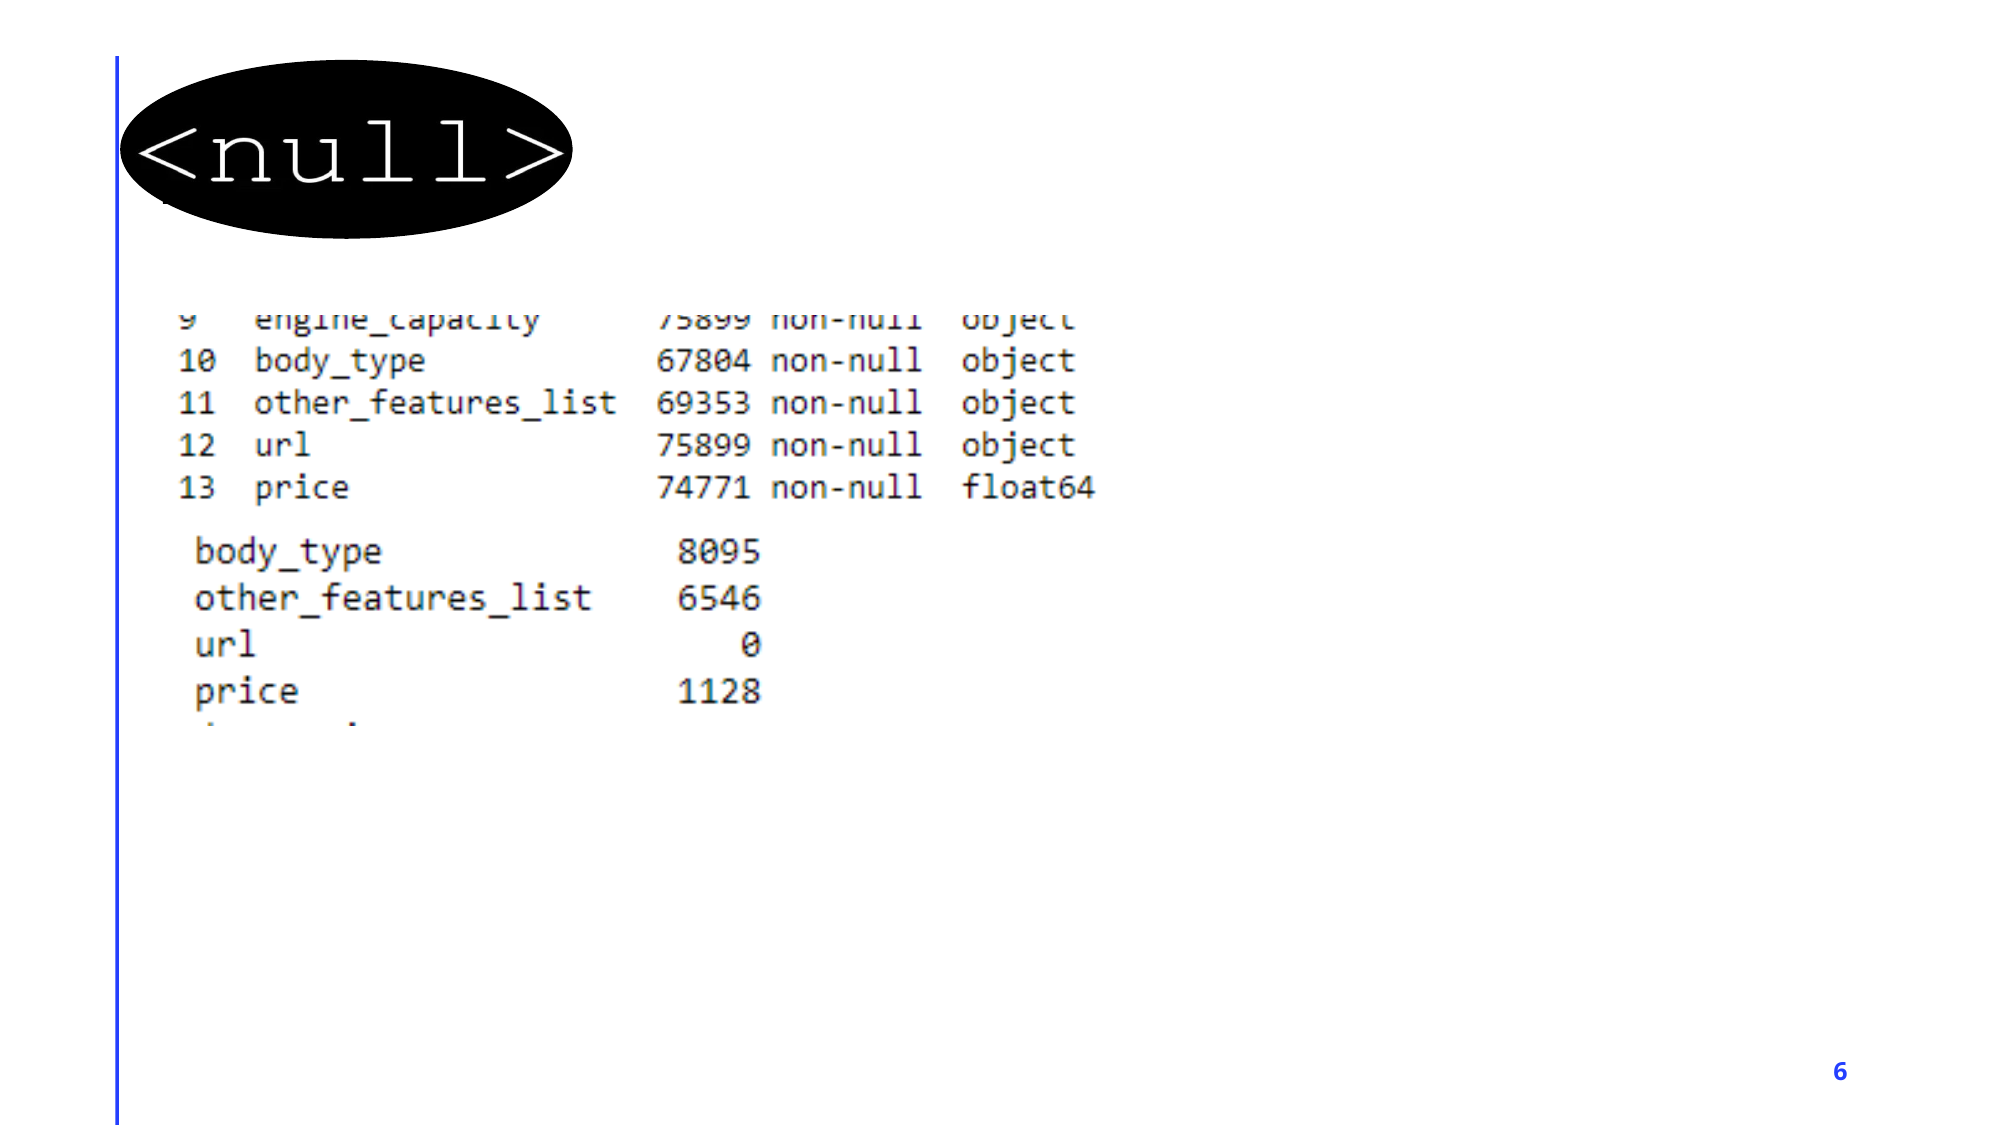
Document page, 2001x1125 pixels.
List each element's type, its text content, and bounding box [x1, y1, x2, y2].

slide_number 6 [1412, 1042, 1863, 1103]
title Nulls [137, 59, 1863, 278]
picture [137, 315, 1205, 514]
picture [120, 59, 573, 239]
picture [157, 526, 806, 726]
